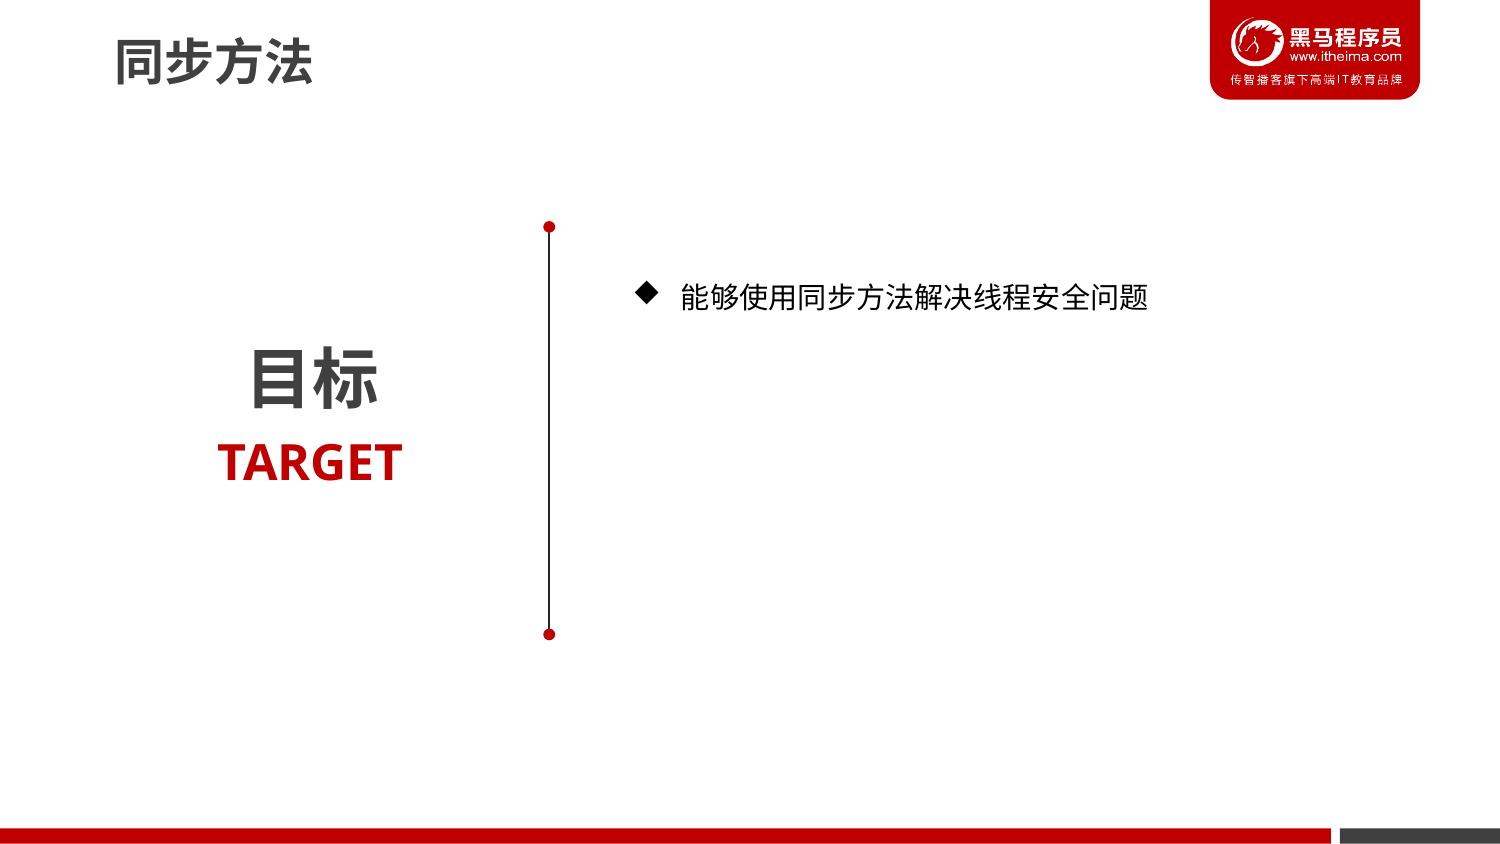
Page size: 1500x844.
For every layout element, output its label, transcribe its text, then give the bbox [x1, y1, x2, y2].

title 同步方法 [103, 29, 1183, 93]
picture [1212, 8, 1421, 94]
list 能够使用同步方法解决线程安全问题 [621, 238, 1314, 632]
